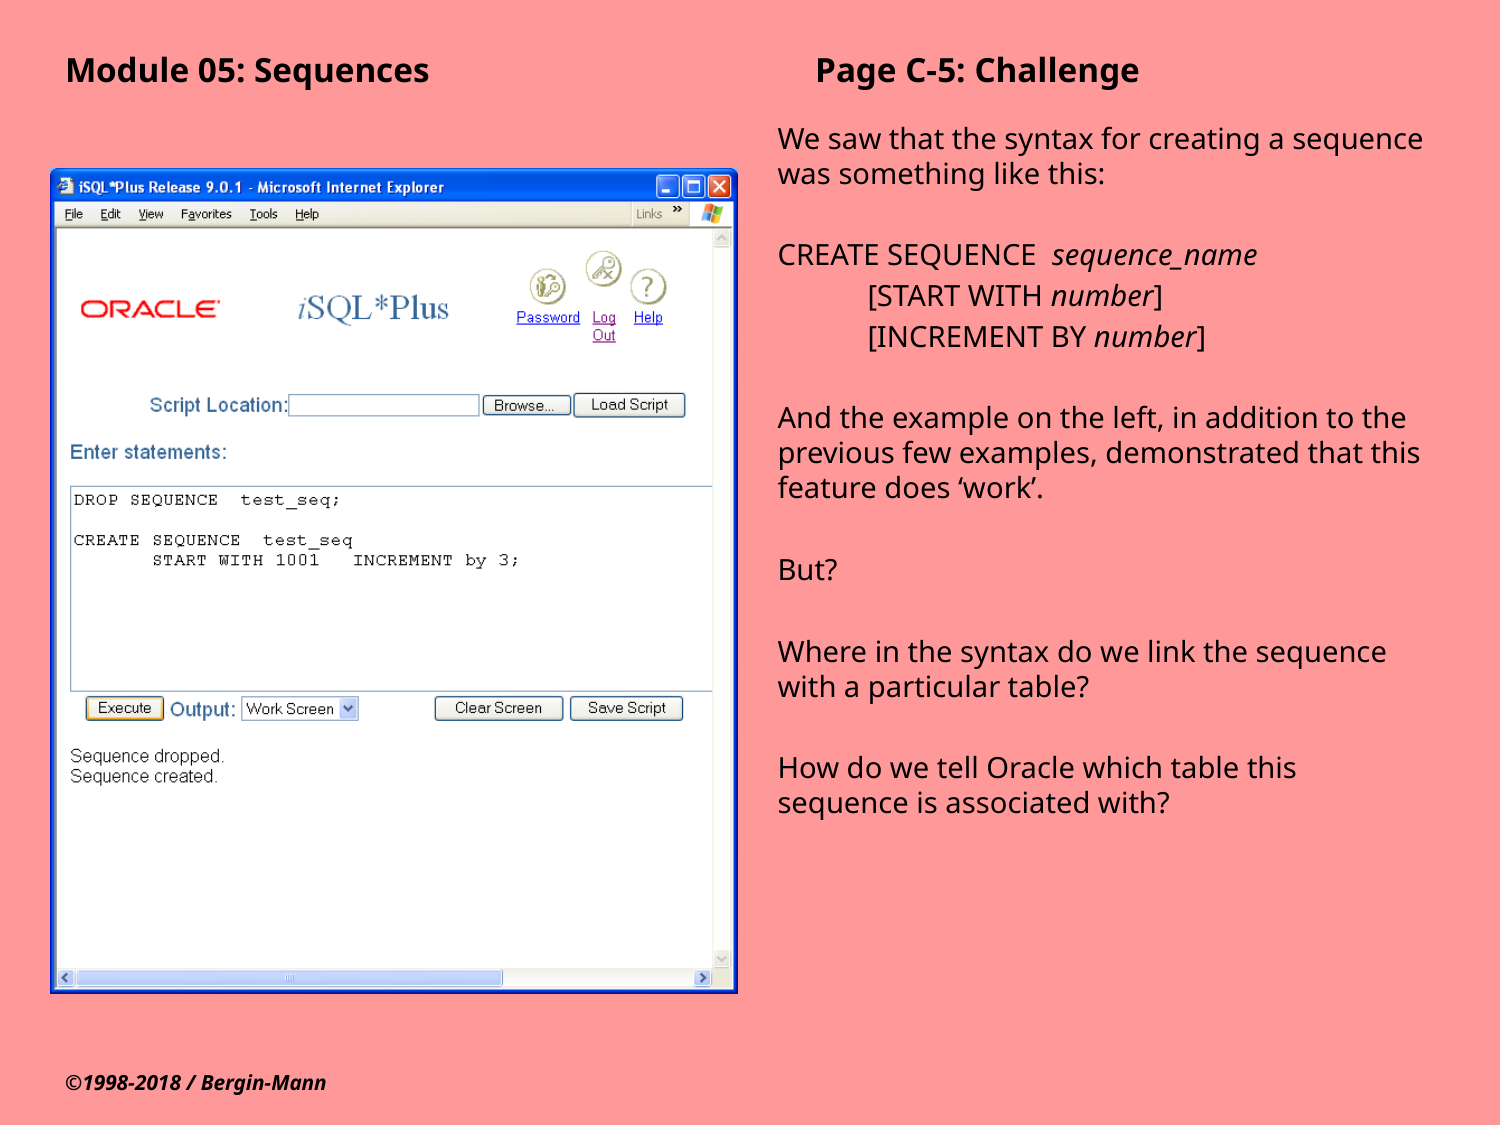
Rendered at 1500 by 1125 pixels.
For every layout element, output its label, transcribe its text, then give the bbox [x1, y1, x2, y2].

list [49, 168, 738, 994]
title Module 05: Sequences Page C-5: Challenge [50, 37, 1450, 100]
list We saw that the syntax for creating a sequence was something like this: CREATE SEQUENCE sequence_name [START WITH number] [INCREMENT BY number] And the example on the left, in addition to the previous few examples, demonstrated that this feature does ‘work’. But? Where in the syntax do we link the sequence with a particular table? How do we tell Oracle which table this sequence is associated with? [762, 112, 1450, 1050]
slide_number ©1998-2018 / Bergin-Mann [50, 1062, 425, 1100]
